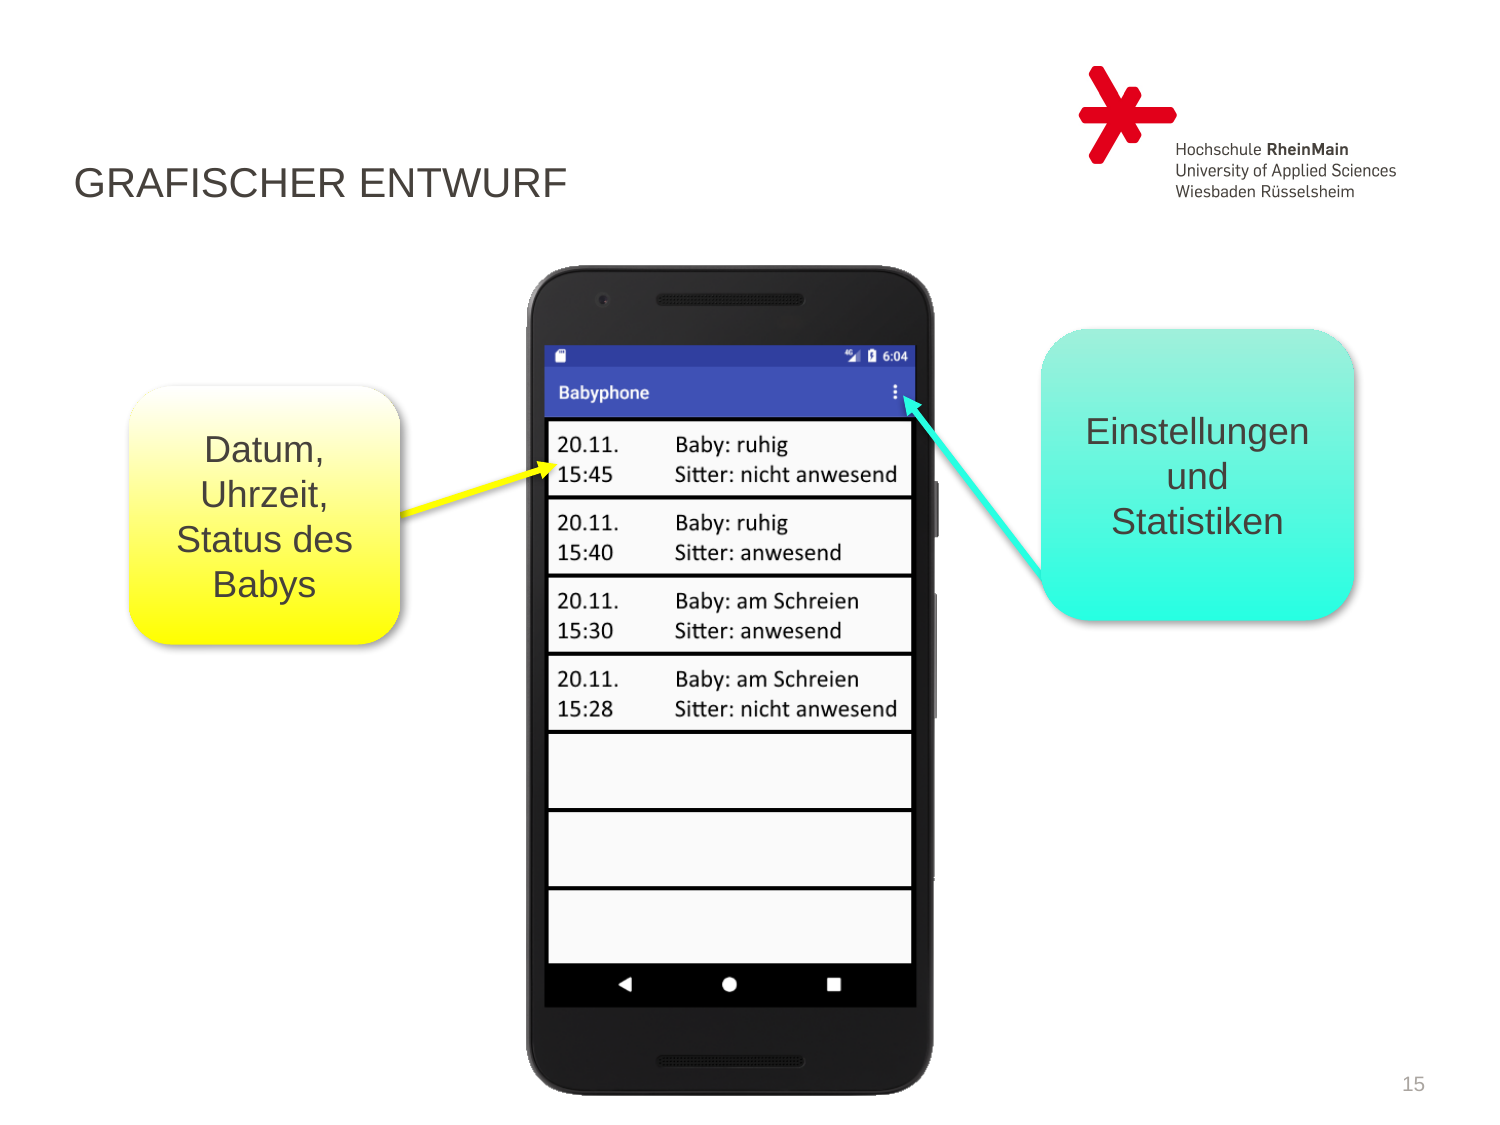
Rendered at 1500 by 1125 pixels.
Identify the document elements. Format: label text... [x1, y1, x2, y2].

picture [1030, 17, 1444, 246]
slide_number 15 [1312, 1070, 1425, 1096]
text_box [902, 328, 1355, 621]
title Grafischer Entwurf [73, 62, 1007, 206]
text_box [128, 386, 558, 645]
picture [525, 265, 940, 1096]
